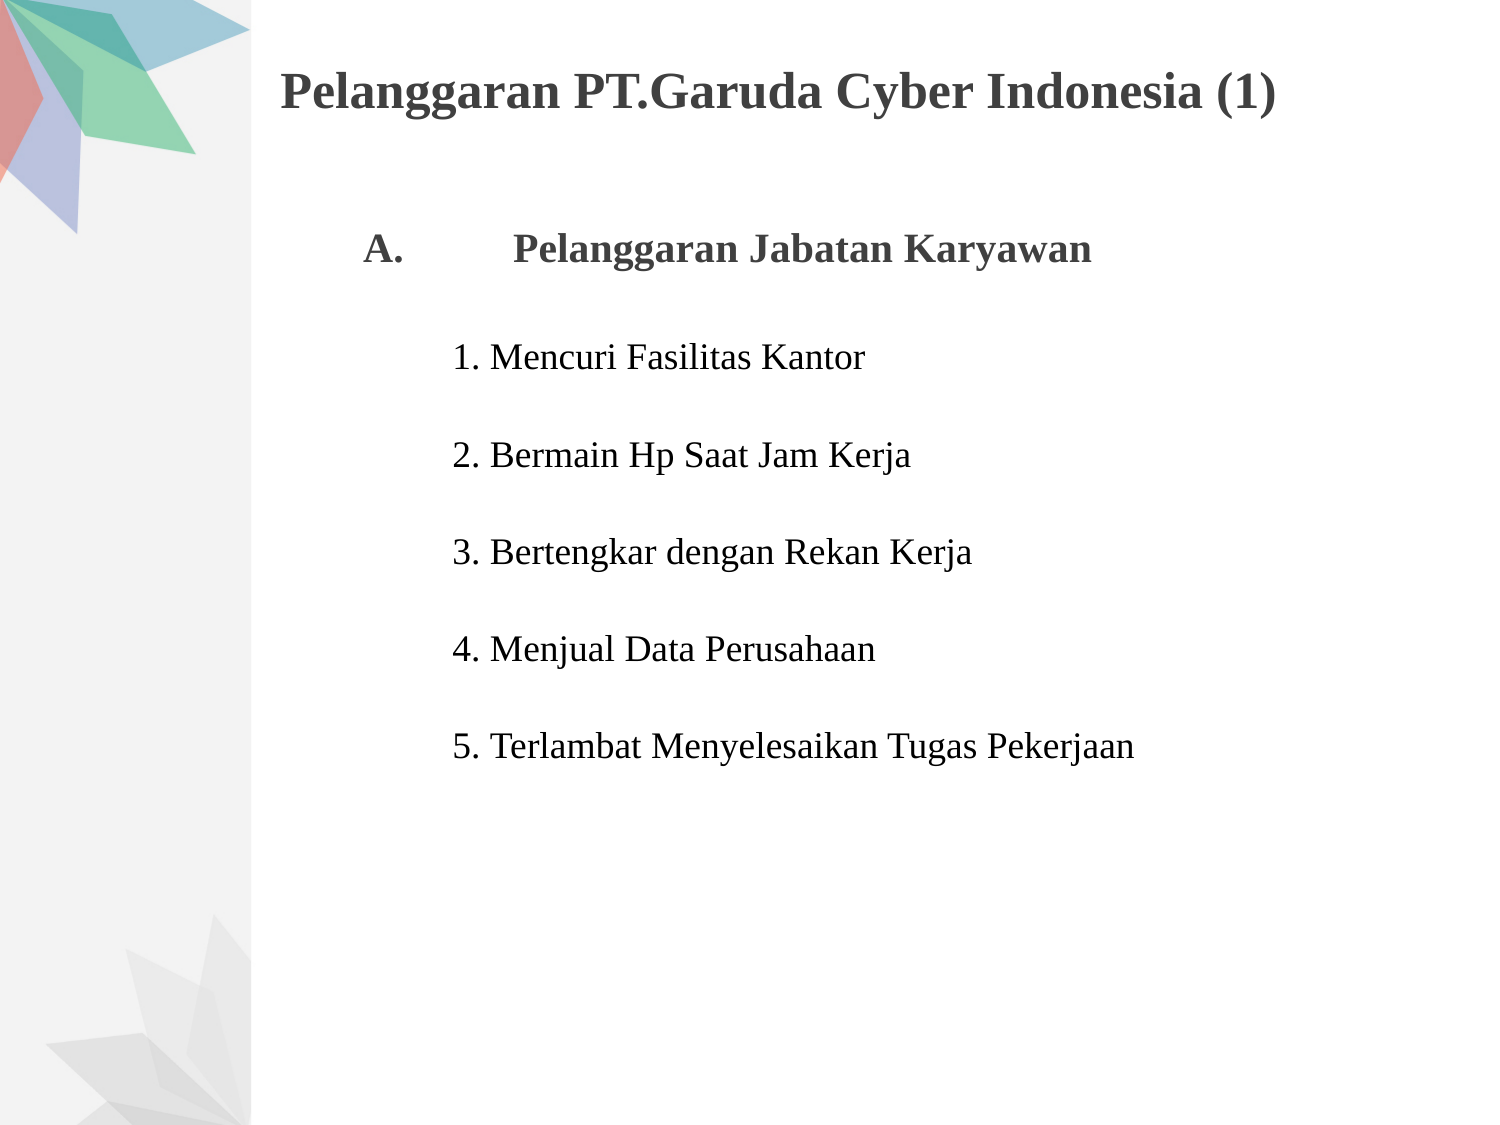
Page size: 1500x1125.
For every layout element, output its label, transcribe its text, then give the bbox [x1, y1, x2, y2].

list Mencuri Fasilitas Kantor Bermain Hp Saat Jam Kerja Bertengkar dengan Rekan Kerja Menjual Data Perusahaan Terlambat Menyelesaikan Tugas Pekerjaan [350, 302, 1427, 983]
title Pelanggaran PT.Garuda Cyber Indonesia (1) [265, 0, 1500, 176]
list A. Pelanggaran Jabatan Karyawan [348, 208, 1425, 284]
picture [0, 0, 1500, 1125]
